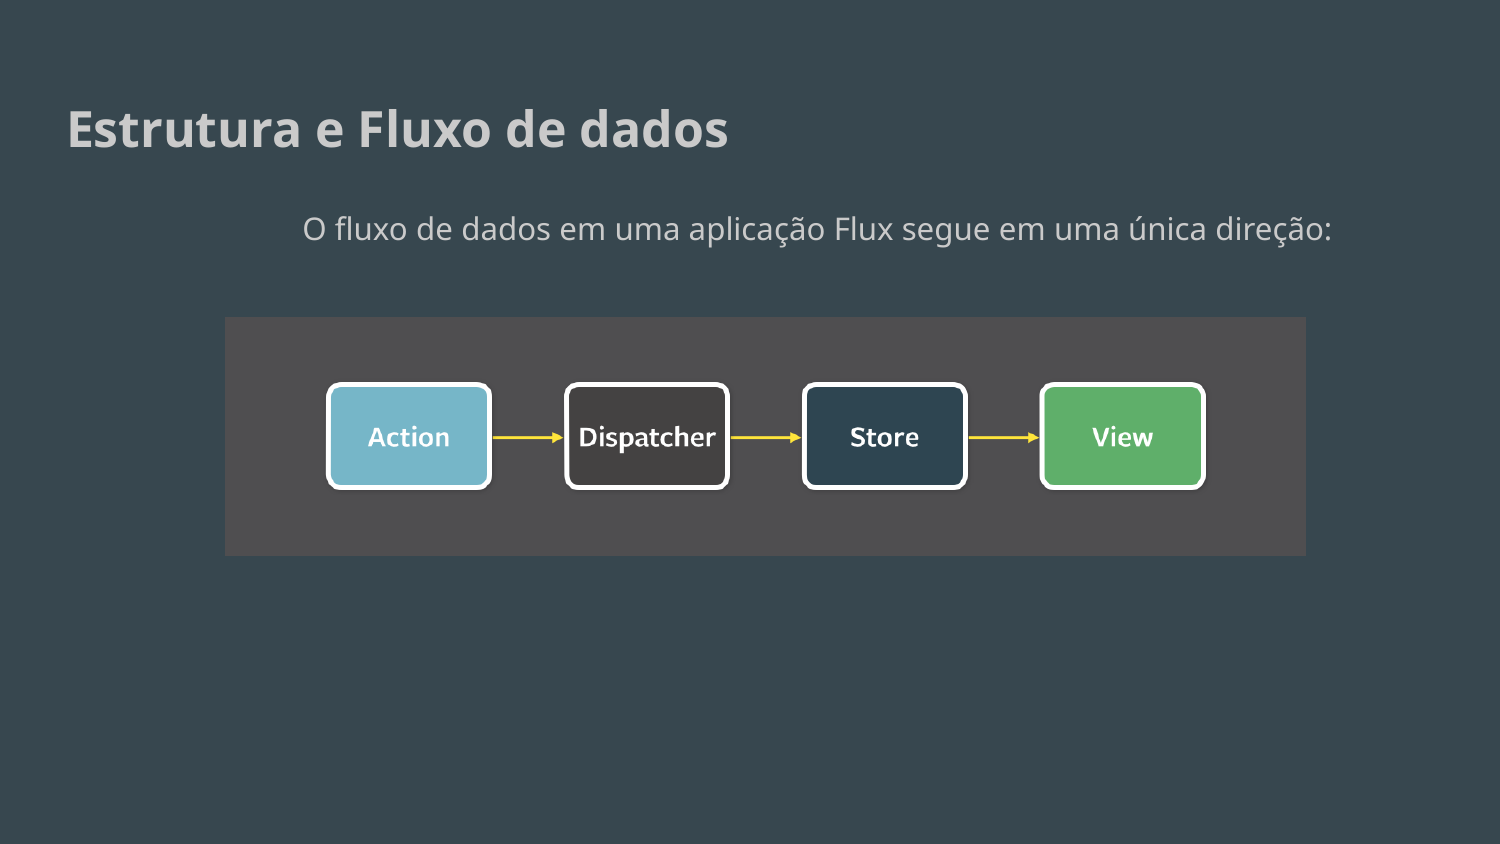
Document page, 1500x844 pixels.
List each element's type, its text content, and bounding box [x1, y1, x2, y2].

title Estrutura e Fluxo de dados [51, 72, 1449, 167]
picture [225, 317, 1306, 556]
text_box O fluxo de dados em uma aplicação Flux segue em uma única direção: [137, 194, 1410, 792]
